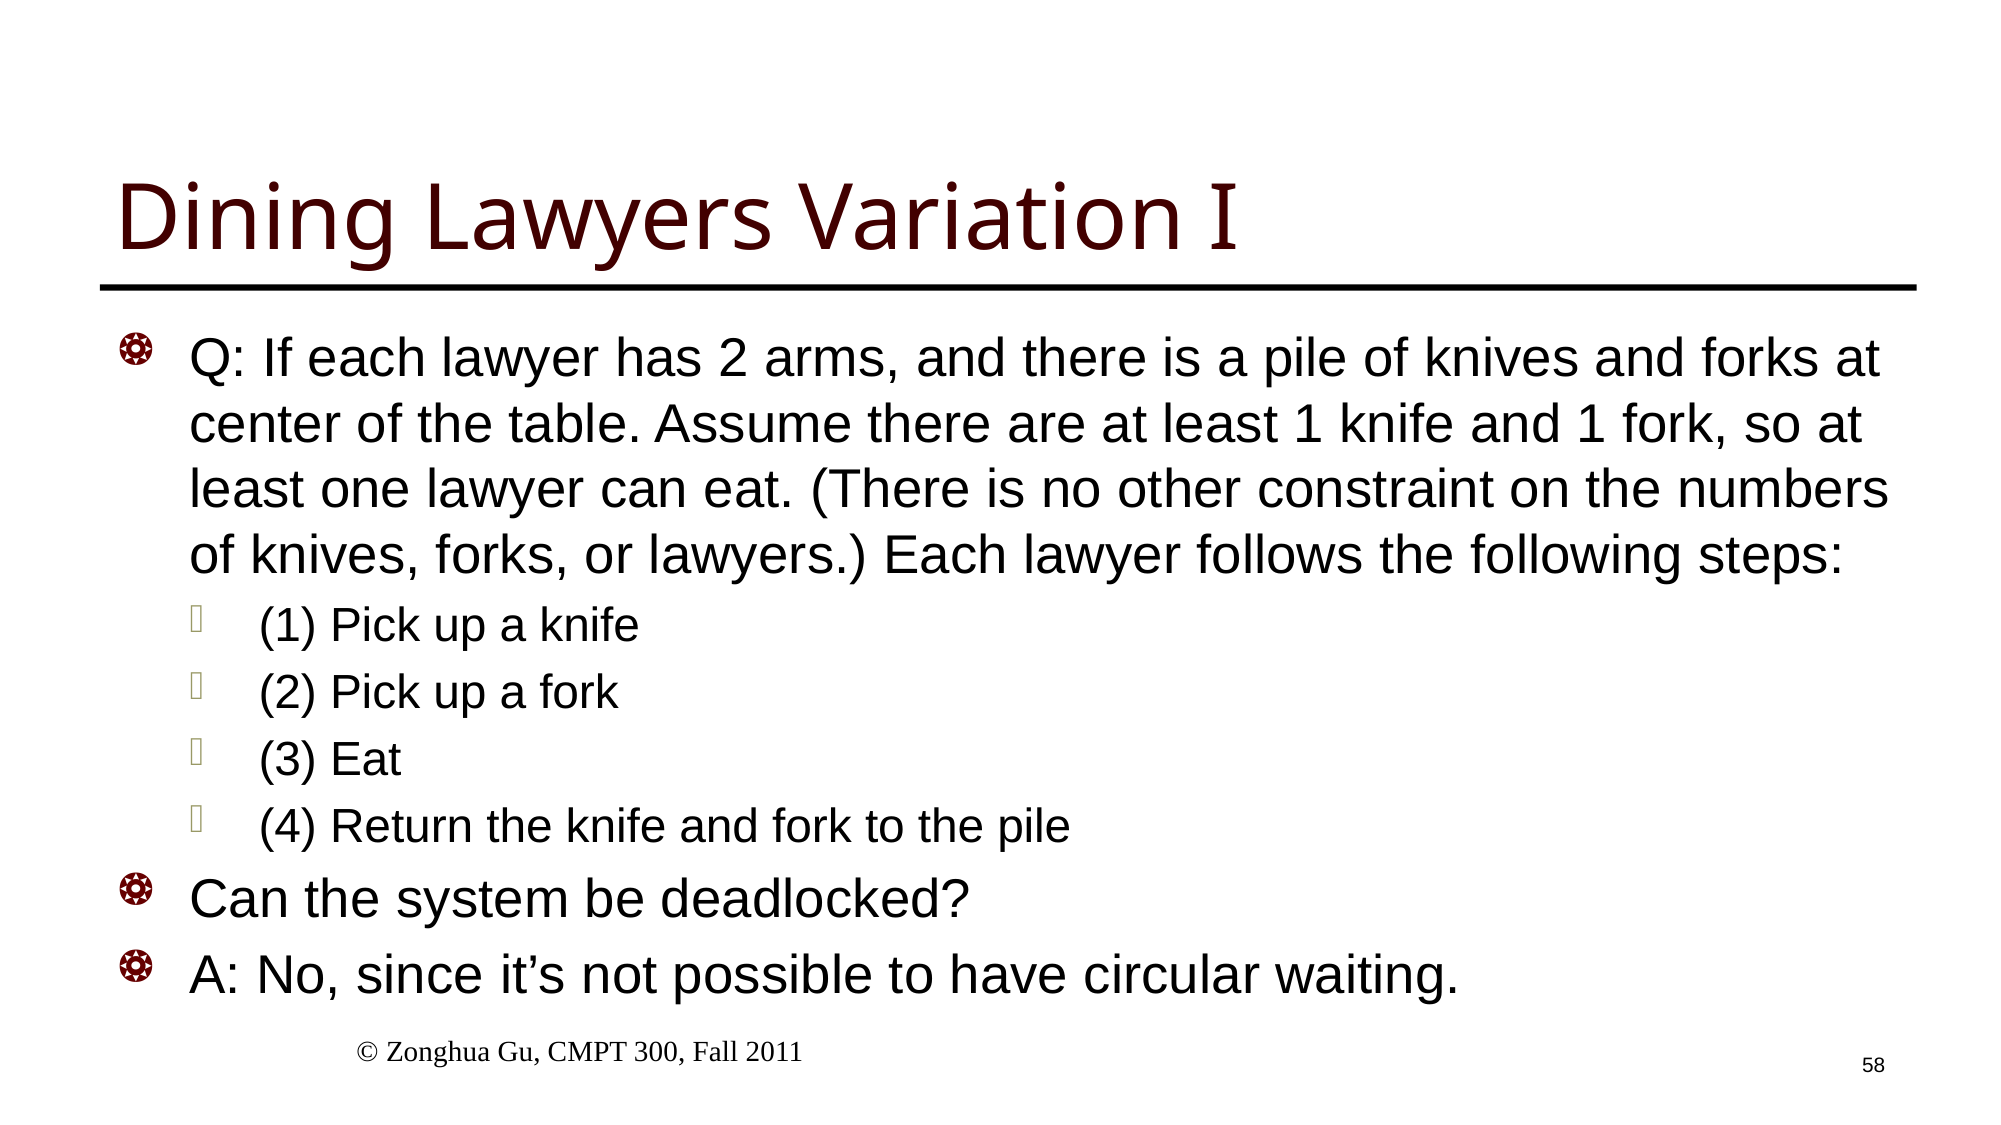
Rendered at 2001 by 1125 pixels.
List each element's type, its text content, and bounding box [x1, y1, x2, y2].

slide_number © Zonghua Gu, CMPT 300, Fall 2011 [99, 1025, 1060, 1100]
slide_number 58 [1483, 1043, 1901, 1120]
title Dining Lawyers Variation I [99, 87, 1901, 276]
list Q: If each lawyer has 2 arms, and there is a pile of knives and forks at center of the table. Assume there are at least 1 knife and 1 fork, so at least one lawyer can eat. (There is no other constraint on the numbers of knives, forks, or lawyers.) Each lawyer follows the following steps: (1) Pick up a knife (2) Pick up a fork (3) Eat (4) Return the knife and fork to the pile Can the system be deadlocked? A: No, since it’s not possible to have circular waiting. [99, 314, 1917, 1032]
